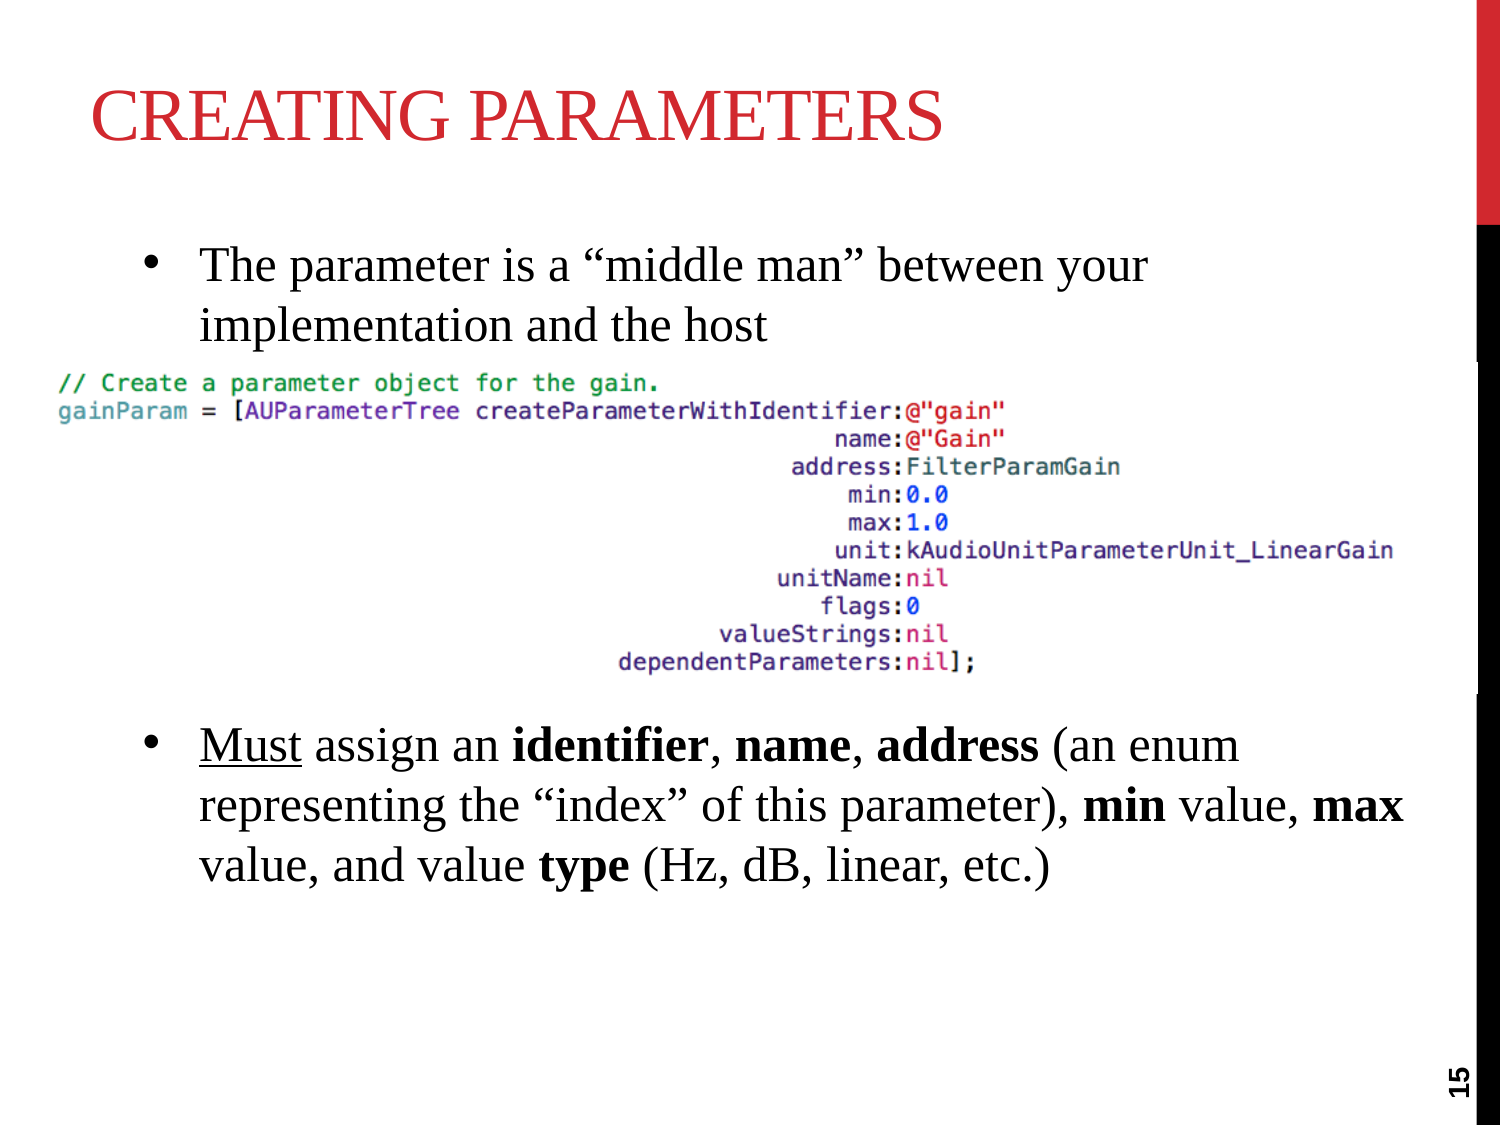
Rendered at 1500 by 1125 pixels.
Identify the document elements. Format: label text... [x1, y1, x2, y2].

picture [49, 362, 1479, 695]
text_box The parameter is a “middle man” between your implementation and the host Must assign an identifier, name, address (an enum representing the “index” of this parameter), min value, max value, and value type (Hz, dB, linear, etc.) [62, 224, 1425, 356]
title Creating Parameters [75, 24, 1388, 163]
text_box The parameter is a “middle man” between your implementation and the host Must assign an identifier, name, address (an enum representing the “index” of this parameter), min value, max value, and value type (Hz, dB, linear, etc.) [62, 699, 1425, 899]
slide_number 15 [1427, 898, 1488, 1115]
